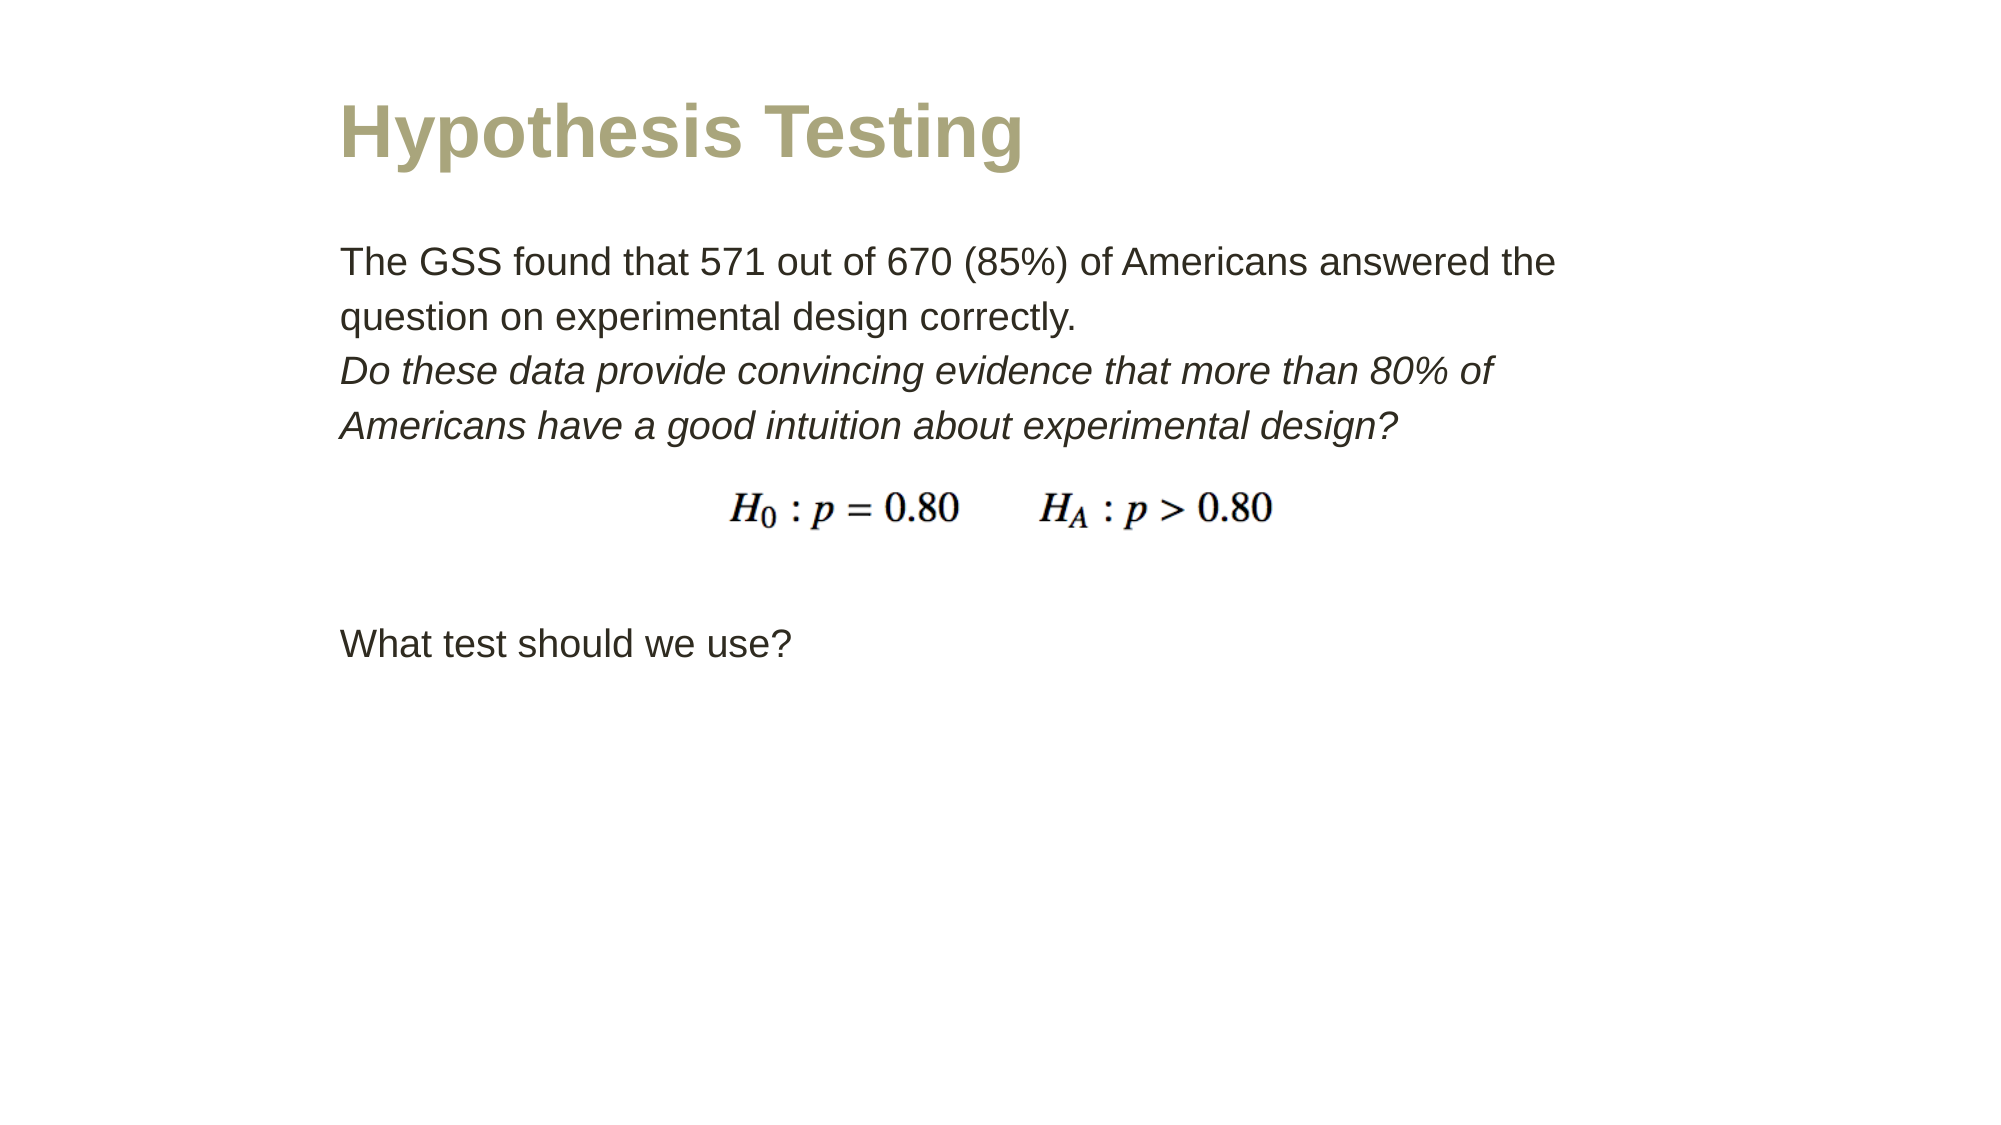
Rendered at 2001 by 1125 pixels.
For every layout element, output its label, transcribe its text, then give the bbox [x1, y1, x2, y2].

list The GSS found that 571 out of 670 (85%) of Americans answered the question on experimental design correctly. Do these data provide convincing evidence that more than 80% of Americans have a good intuition about experimental design? What test should we use? [325, 214, 1609, 435]
title Hypothesis Testing [324, 0, 1675, 188]
picture [464, 460, 1311, 596]
